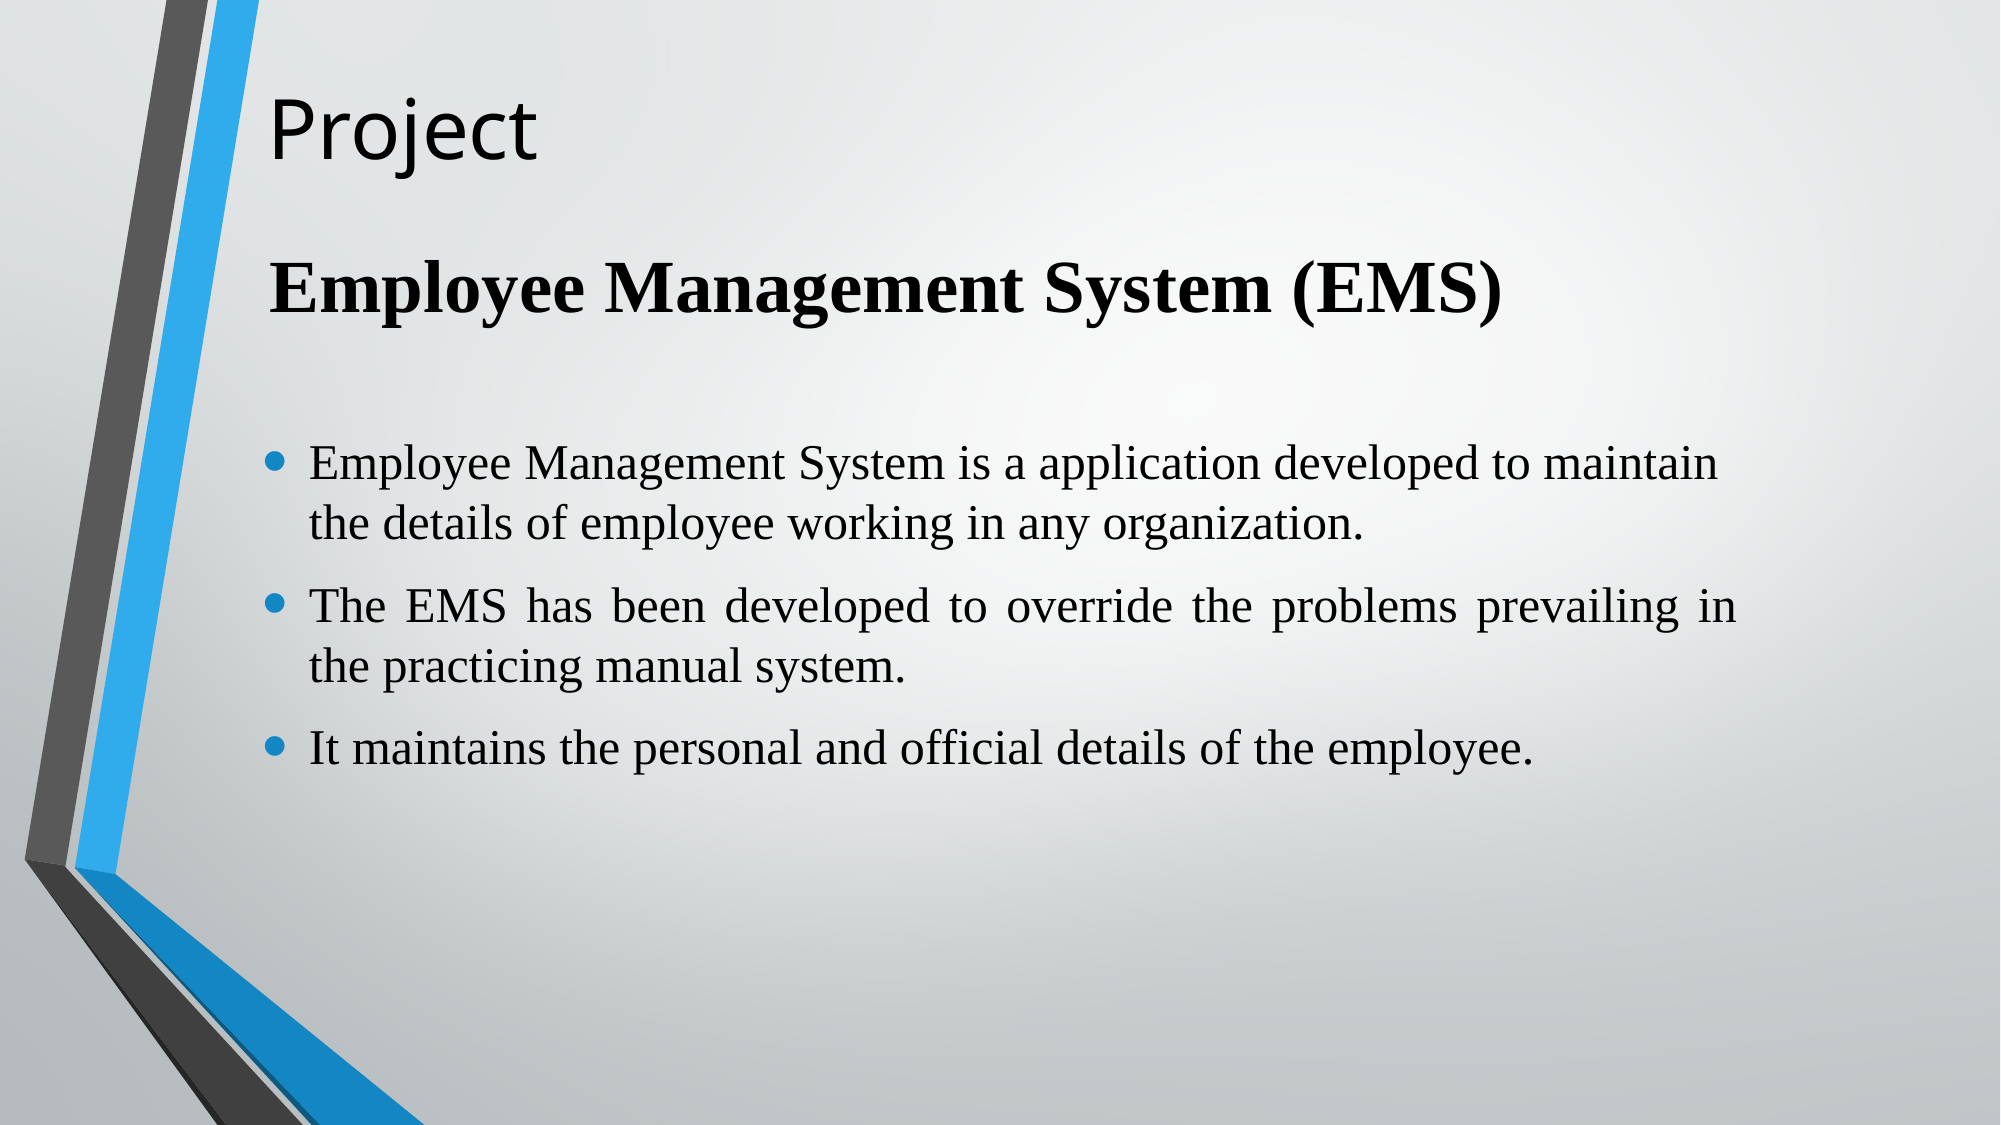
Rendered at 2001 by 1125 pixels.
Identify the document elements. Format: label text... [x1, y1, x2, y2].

title Project [252, 51, 1632, 309]
text_box Employee Management System (EMS) [254, 230, 1556, 309]
list Employee Management System is a application developed to maintain the details of employee working in any organization. The EMS has been developed to override the problems prevailing in the practicing manual system. It maintains the personal and official details of the employee. [247, 309, 1753, 895]
